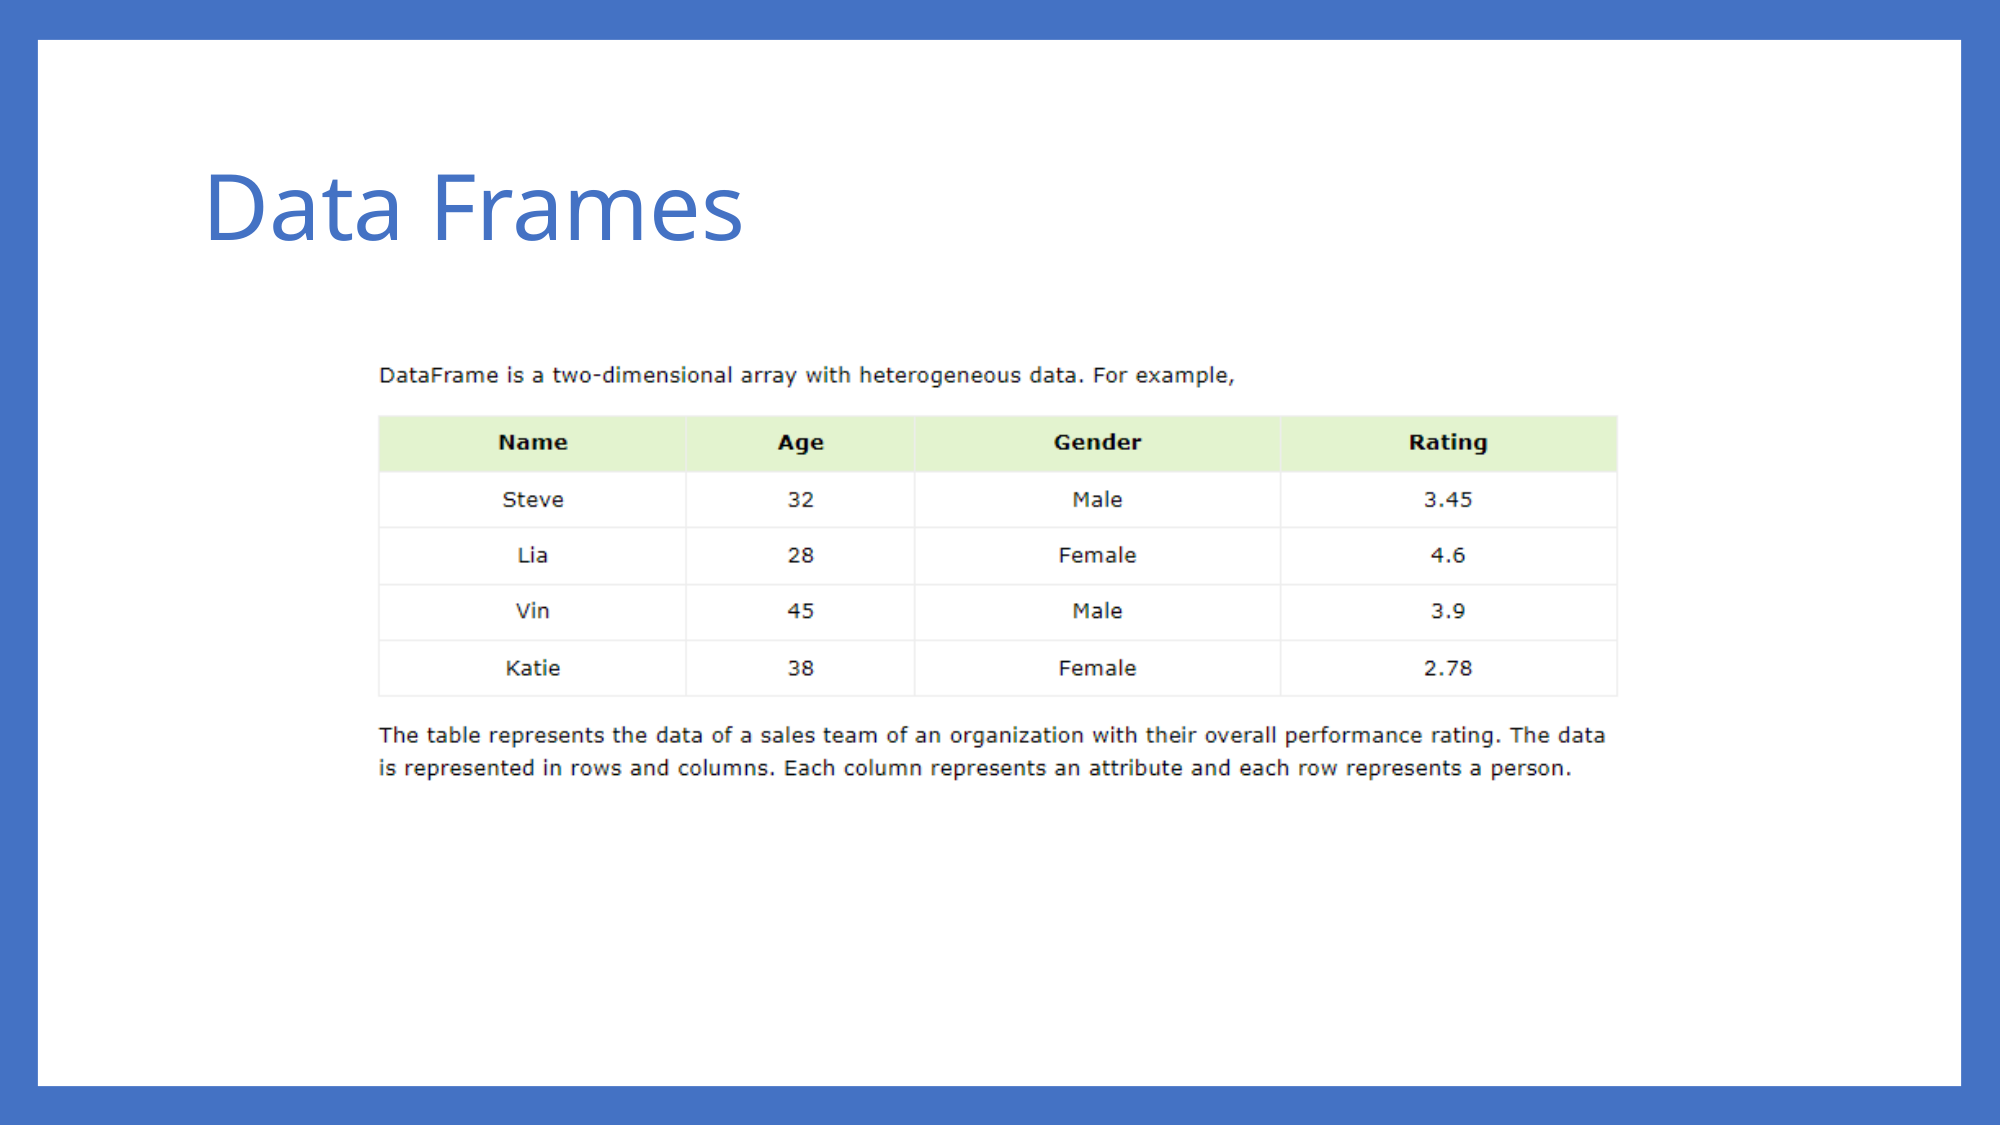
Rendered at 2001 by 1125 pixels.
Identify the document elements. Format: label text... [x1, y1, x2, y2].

title Data Frames [187, 99, 1808, 323]
picture [366, 354, 1633, 792]
